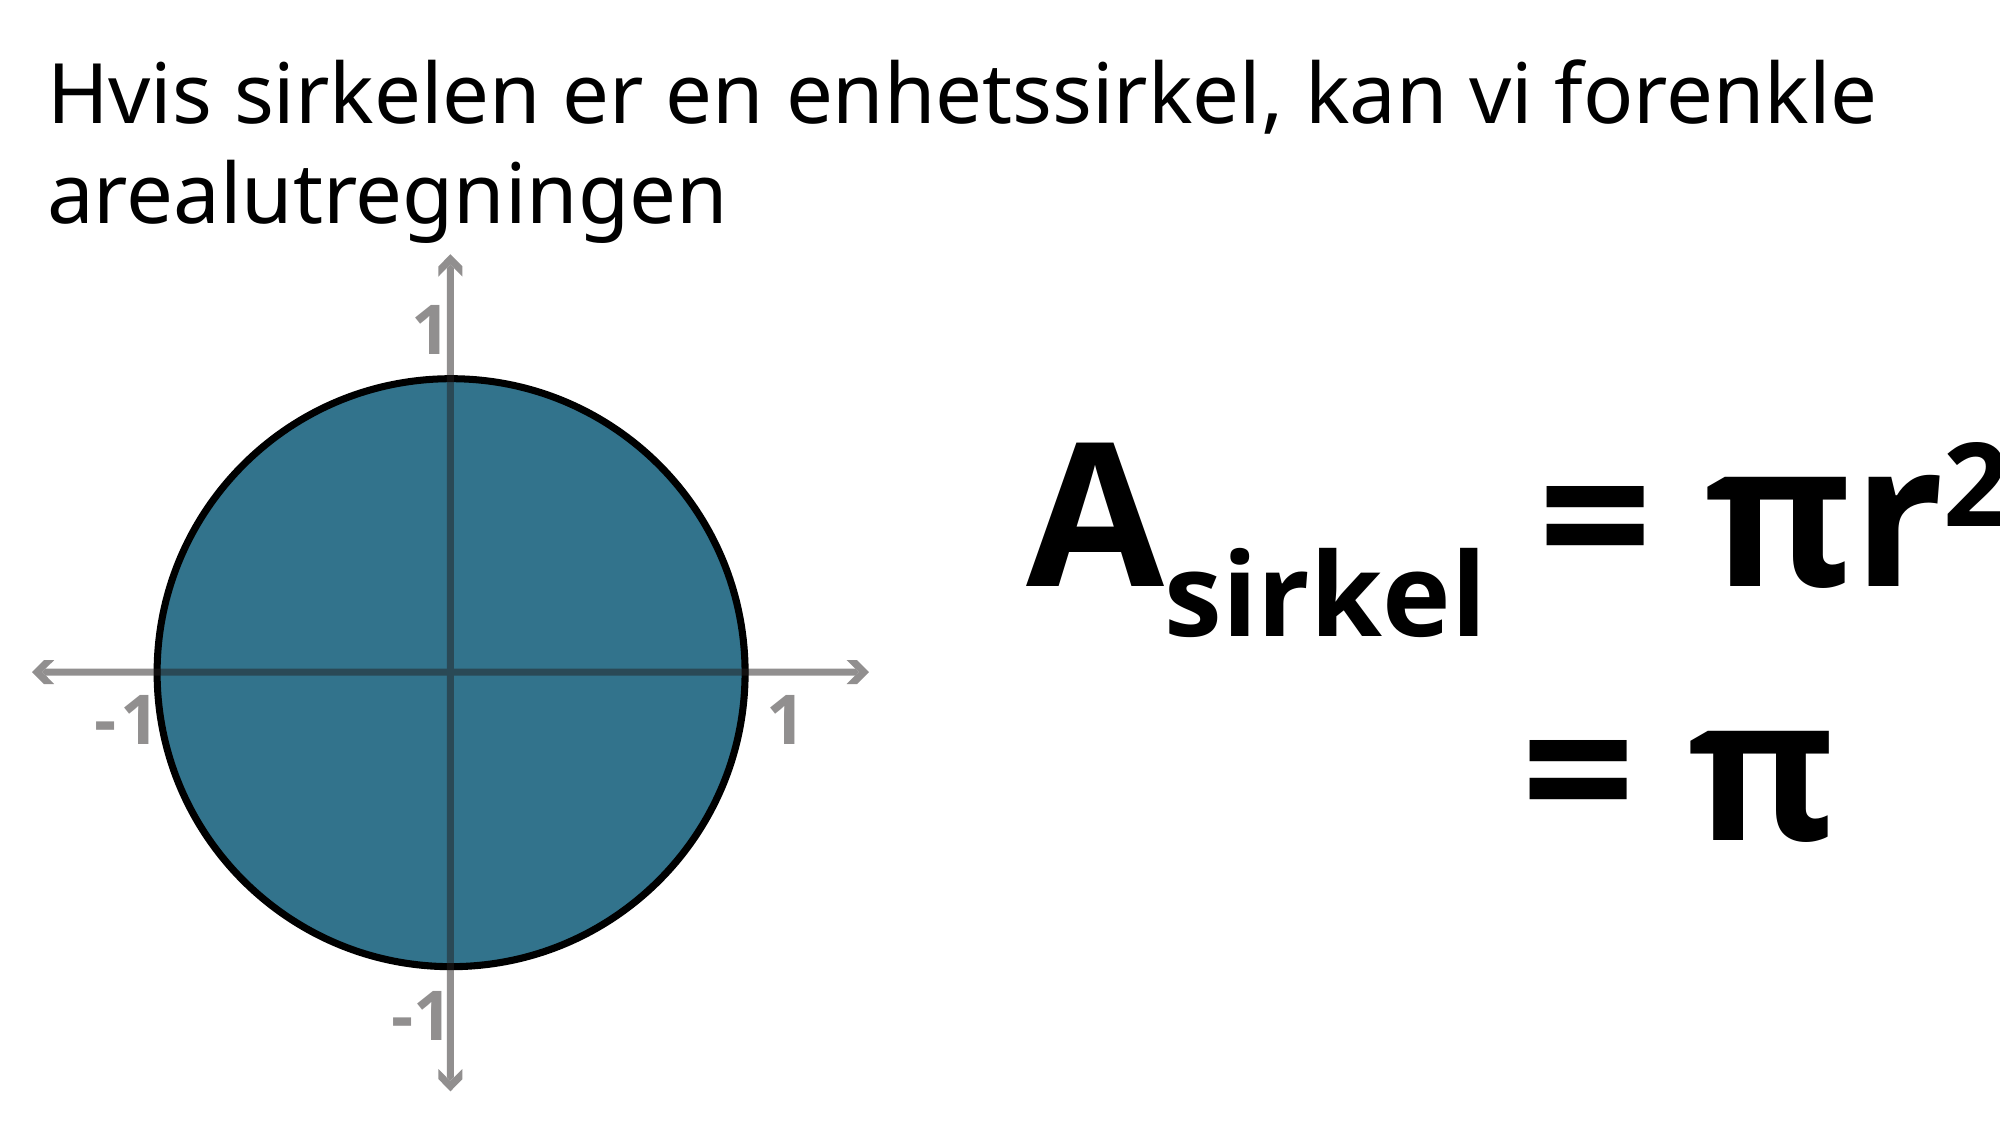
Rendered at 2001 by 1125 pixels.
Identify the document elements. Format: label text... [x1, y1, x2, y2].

text_box Hvis sirkelen er en enhetssirkel, kan vi forenkle arealutregningen [32, 33, 1918, 248]
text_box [31, 253, 869, 1092]
text_box Asirkel = πr2 [1012, 378, 2000, 667]
text_box = π [1455, 632, 1851, 888]
